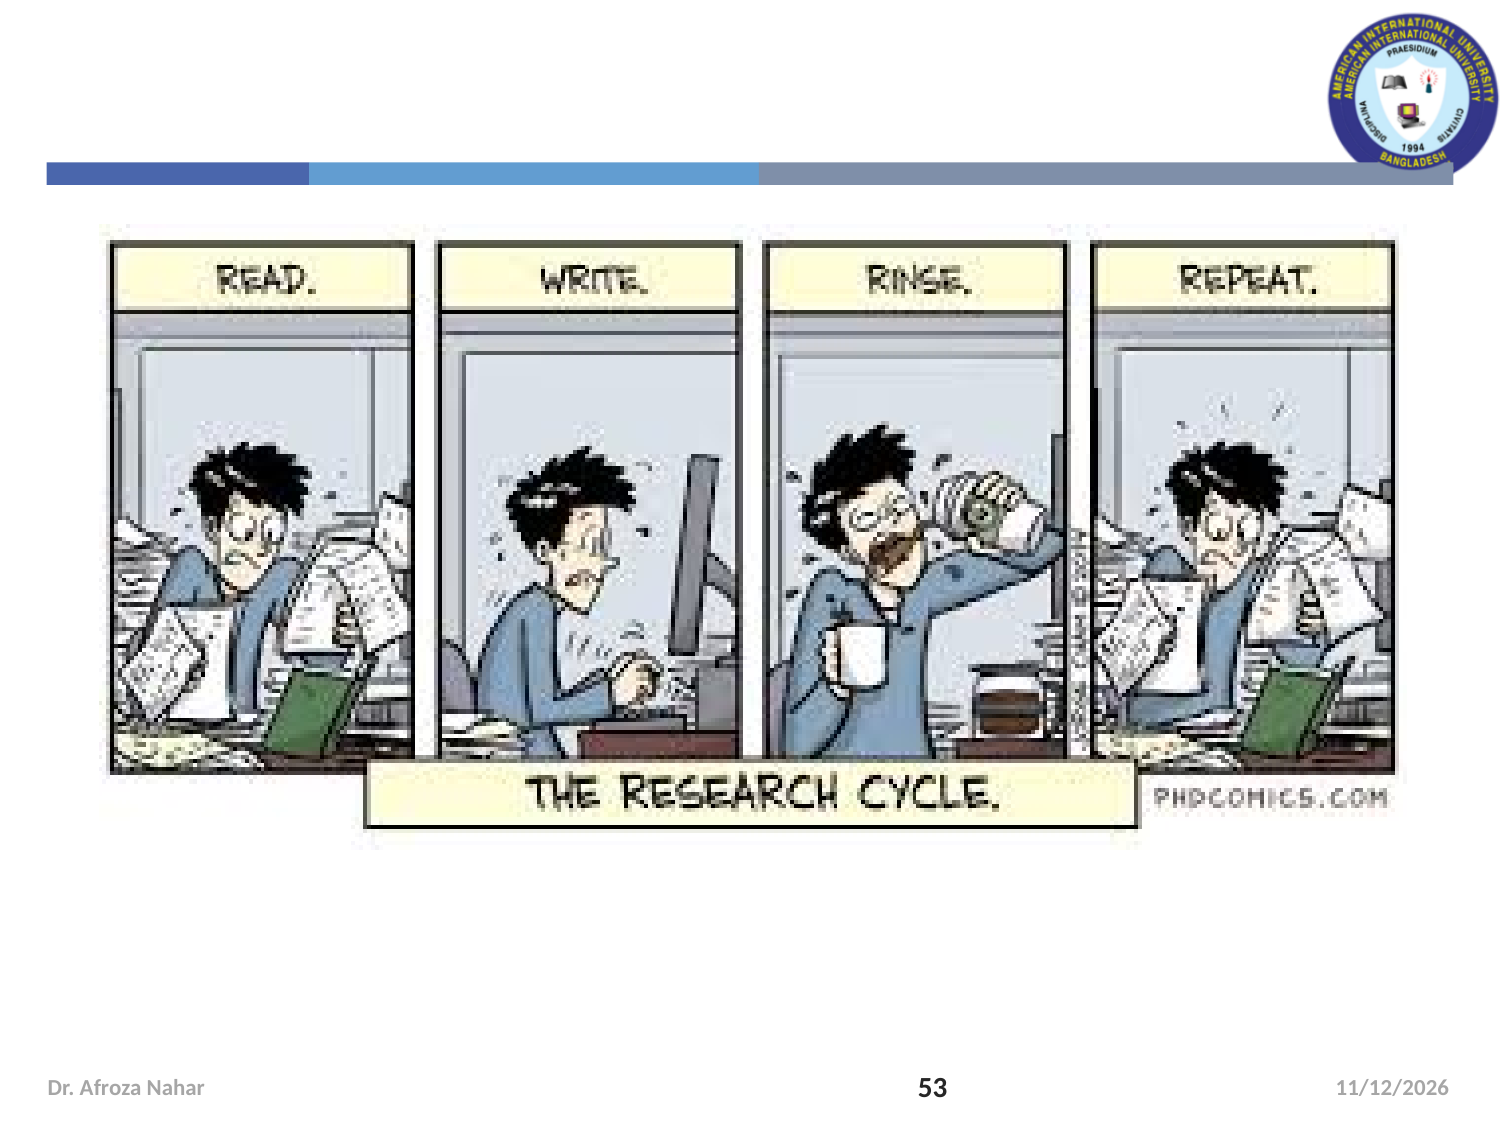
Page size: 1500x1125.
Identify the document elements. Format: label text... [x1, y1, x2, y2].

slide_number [1114, 1055, 1465, 1116]
picture [99, 224, 1408, 851]
slide_number 53 [859, 1055, 963, 1115]
picture [1324, 9, 1500, 188]
footer Dr. Afroza Nahar [32, 1055, 700, 1116]
